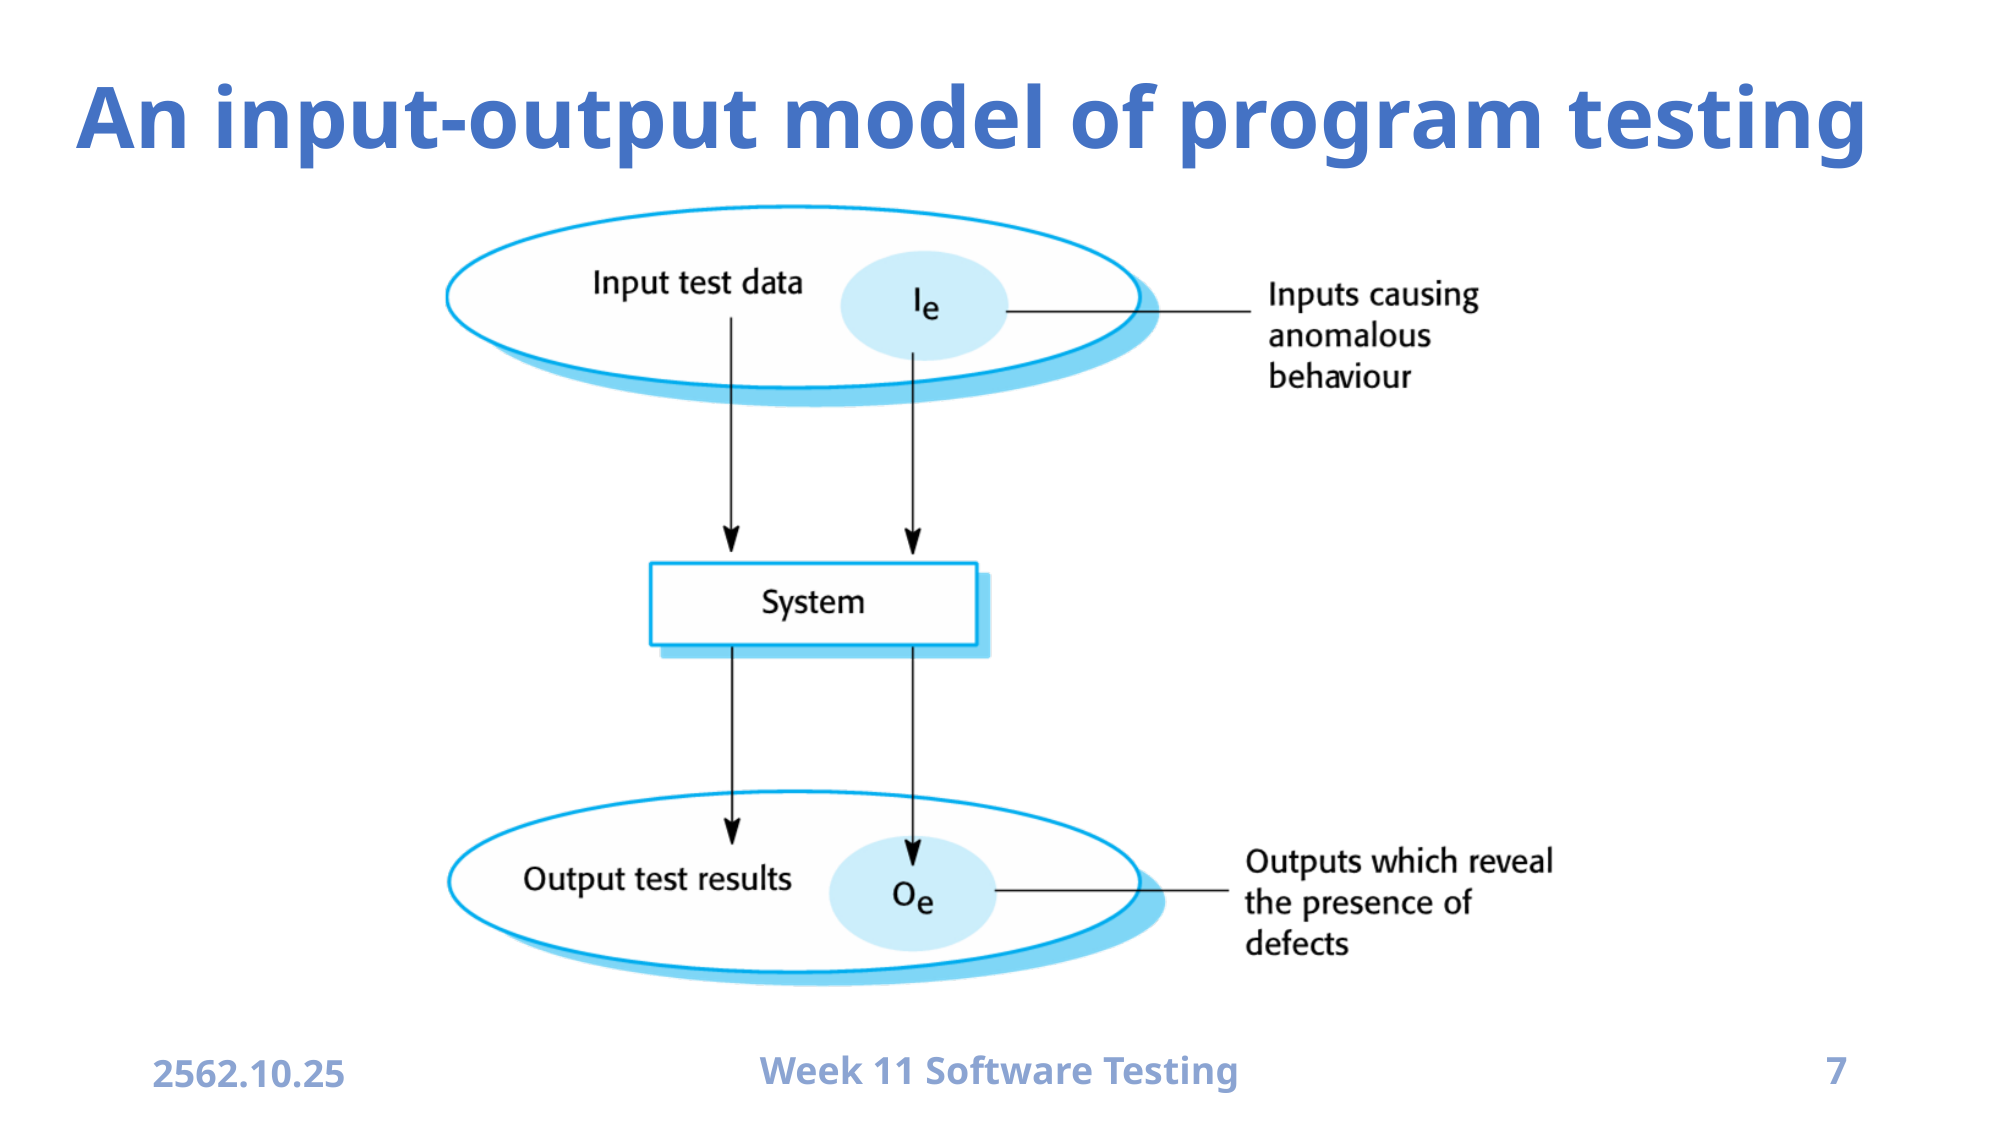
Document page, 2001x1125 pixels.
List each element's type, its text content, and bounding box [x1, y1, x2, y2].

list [288, 203, 1712, 988]
title An input-output model of program testing [61, 39, 1932, 204]
footer Week 11 Software Testing [662, 1042, 1338, 1103]
slide_number 7 [1412, 1042, 1863, 1103]
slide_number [137, 1042, 588, 1103]
